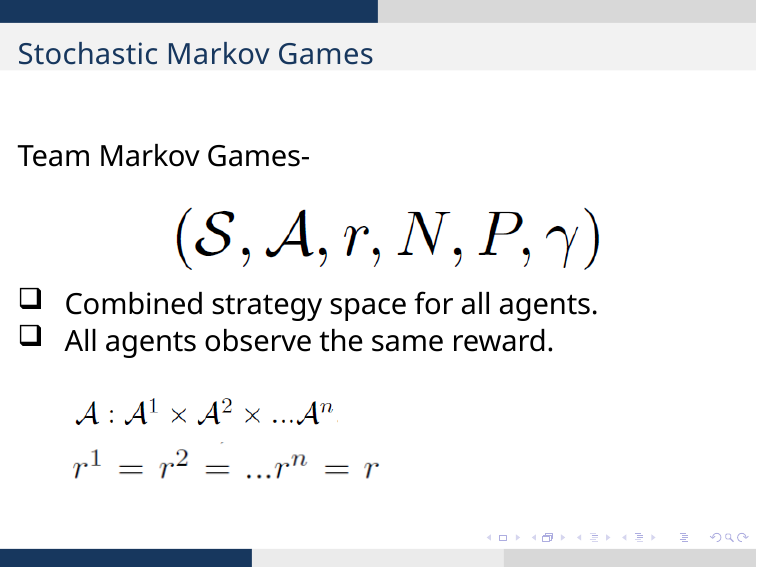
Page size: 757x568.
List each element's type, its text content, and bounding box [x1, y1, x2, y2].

picture [166, 202, 604, 279]
picture [70, 442, 388, 492]
picture [73, 398, 338, 435]
text_box Combined strategy space for all agents. All agents observe the same reward. [15, 283, 719, 358]
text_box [0, 0, 757, 24]
text_box Stochastic Markov Games [0, 31, 756, 71]
text_box Team Markov Games- [15, 135, 719, 172]
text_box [0, 548, 757, 568]
